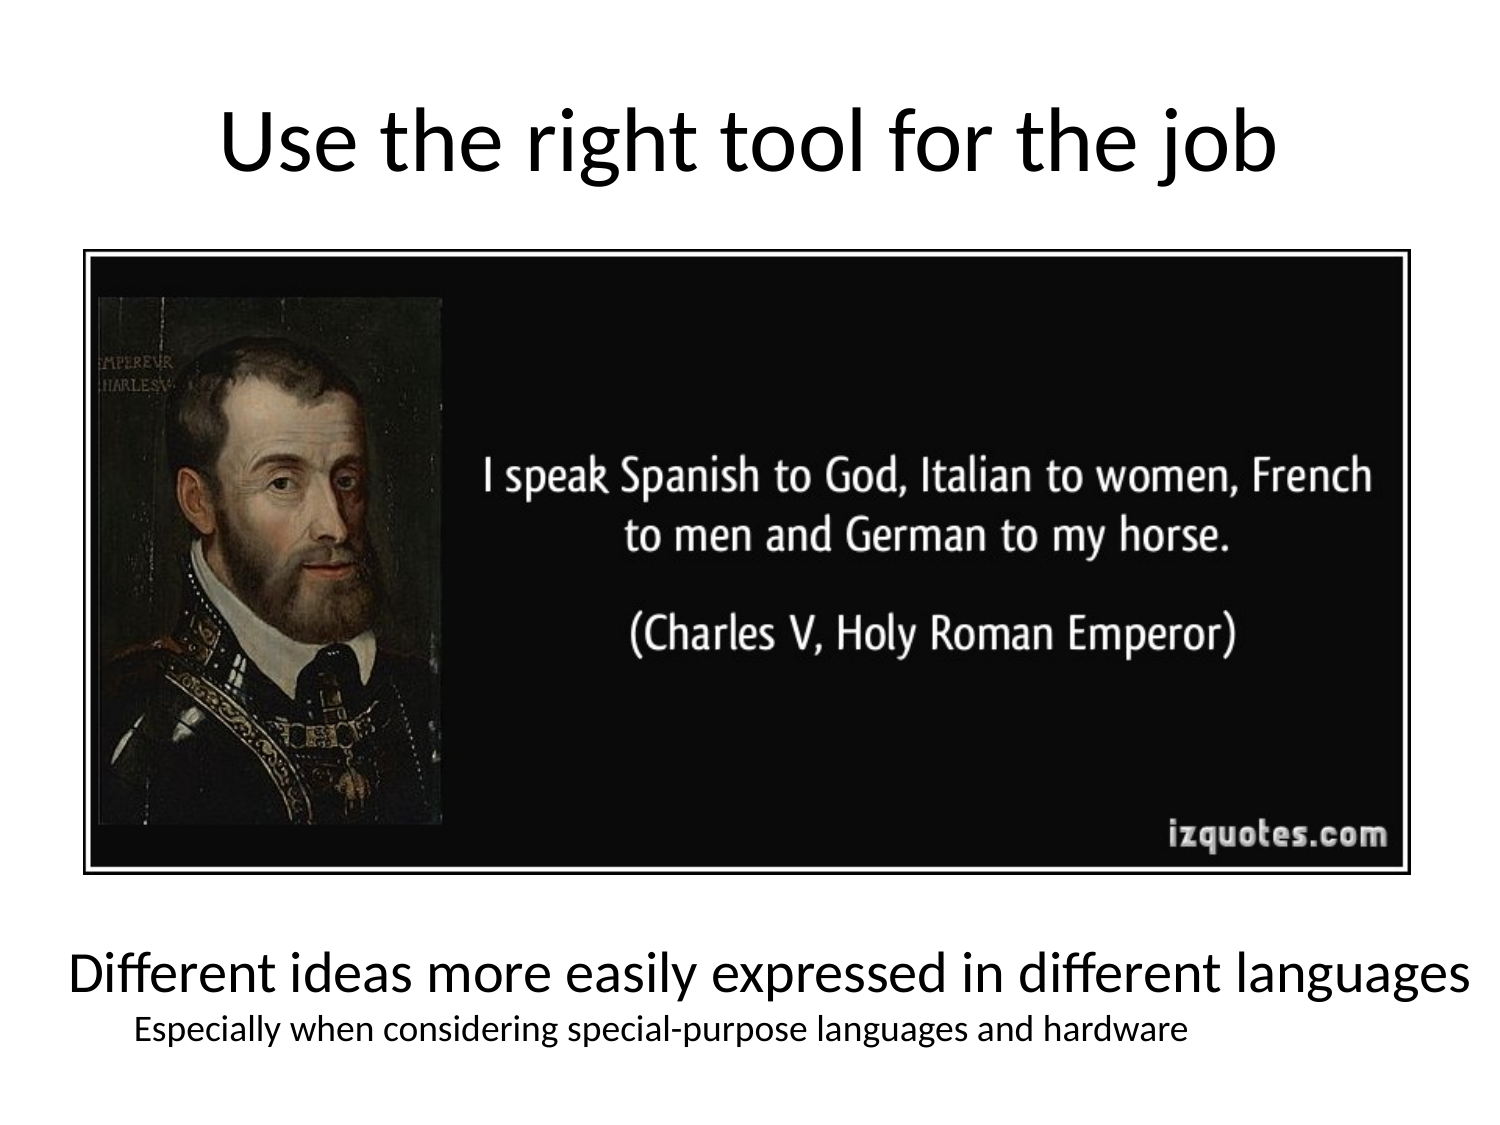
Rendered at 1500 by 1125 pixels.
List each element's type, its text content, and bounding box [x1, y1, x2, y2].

text_box Use the right tool for the job [204, 71, 1296, 197]
text_box Different ideas more easily expressed in different languages Especially when considering special-purpose languages and hardware [0, 926, 1495, 1102]
picture [83, 249, 1411, 875]
